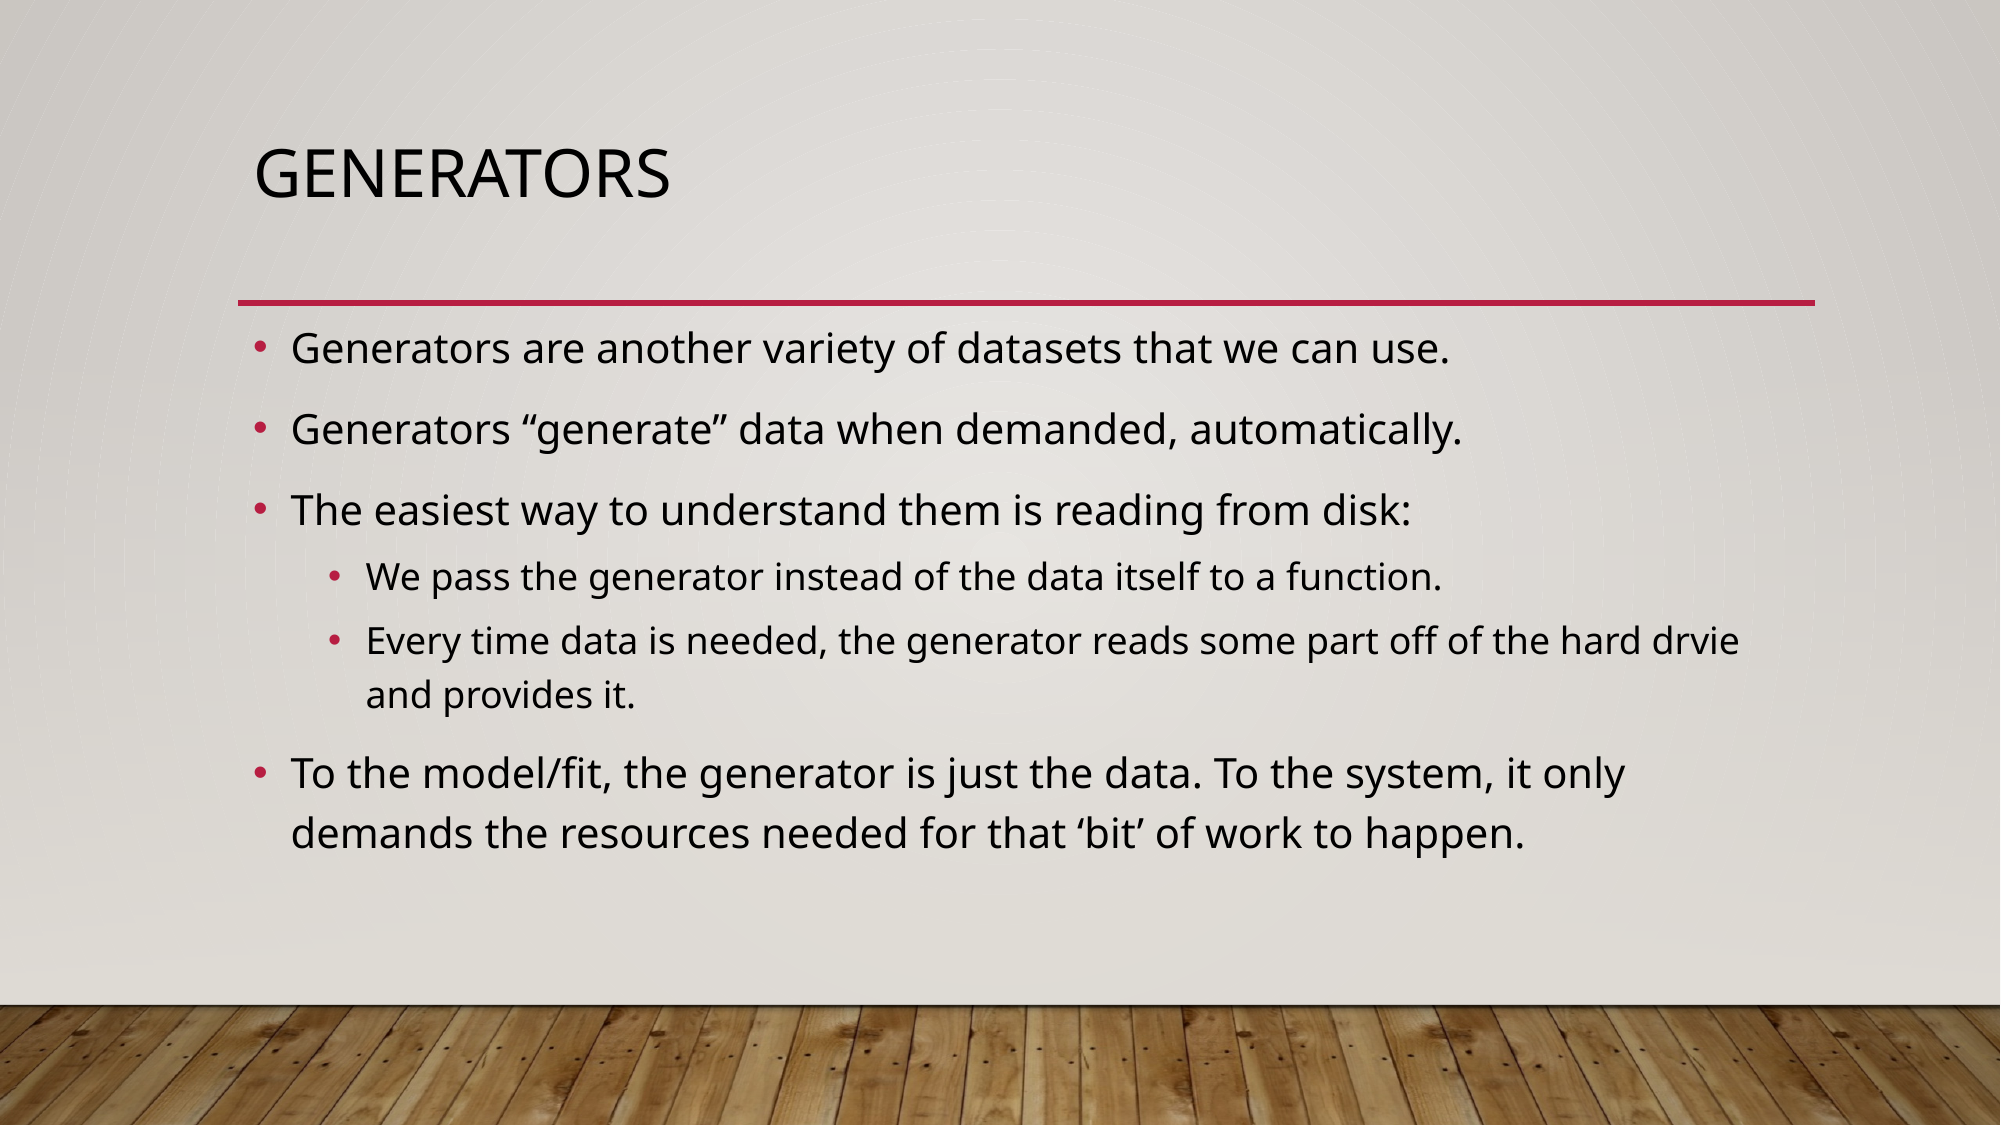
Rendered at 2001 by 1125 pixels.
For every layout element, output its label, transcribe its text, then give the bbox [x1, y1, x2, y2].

list Generators are another variety of datasets that we can use. Generators “generate” data when demanded, automatically. The easiest way to understand them is reading from disk: We pass the generator instead of the data itself to a function. Every time data is needed, the generator reads some part off of the hard drvie and provides it. To the model/fit, the generator is just the data. To the system, it only demands the resources needed for that ‘bit’ of work to happen. [238, 304, 1814, 993]
title Generators [238, 131, 1814, 304]
picture [0, 1005, 2000, 1125]
